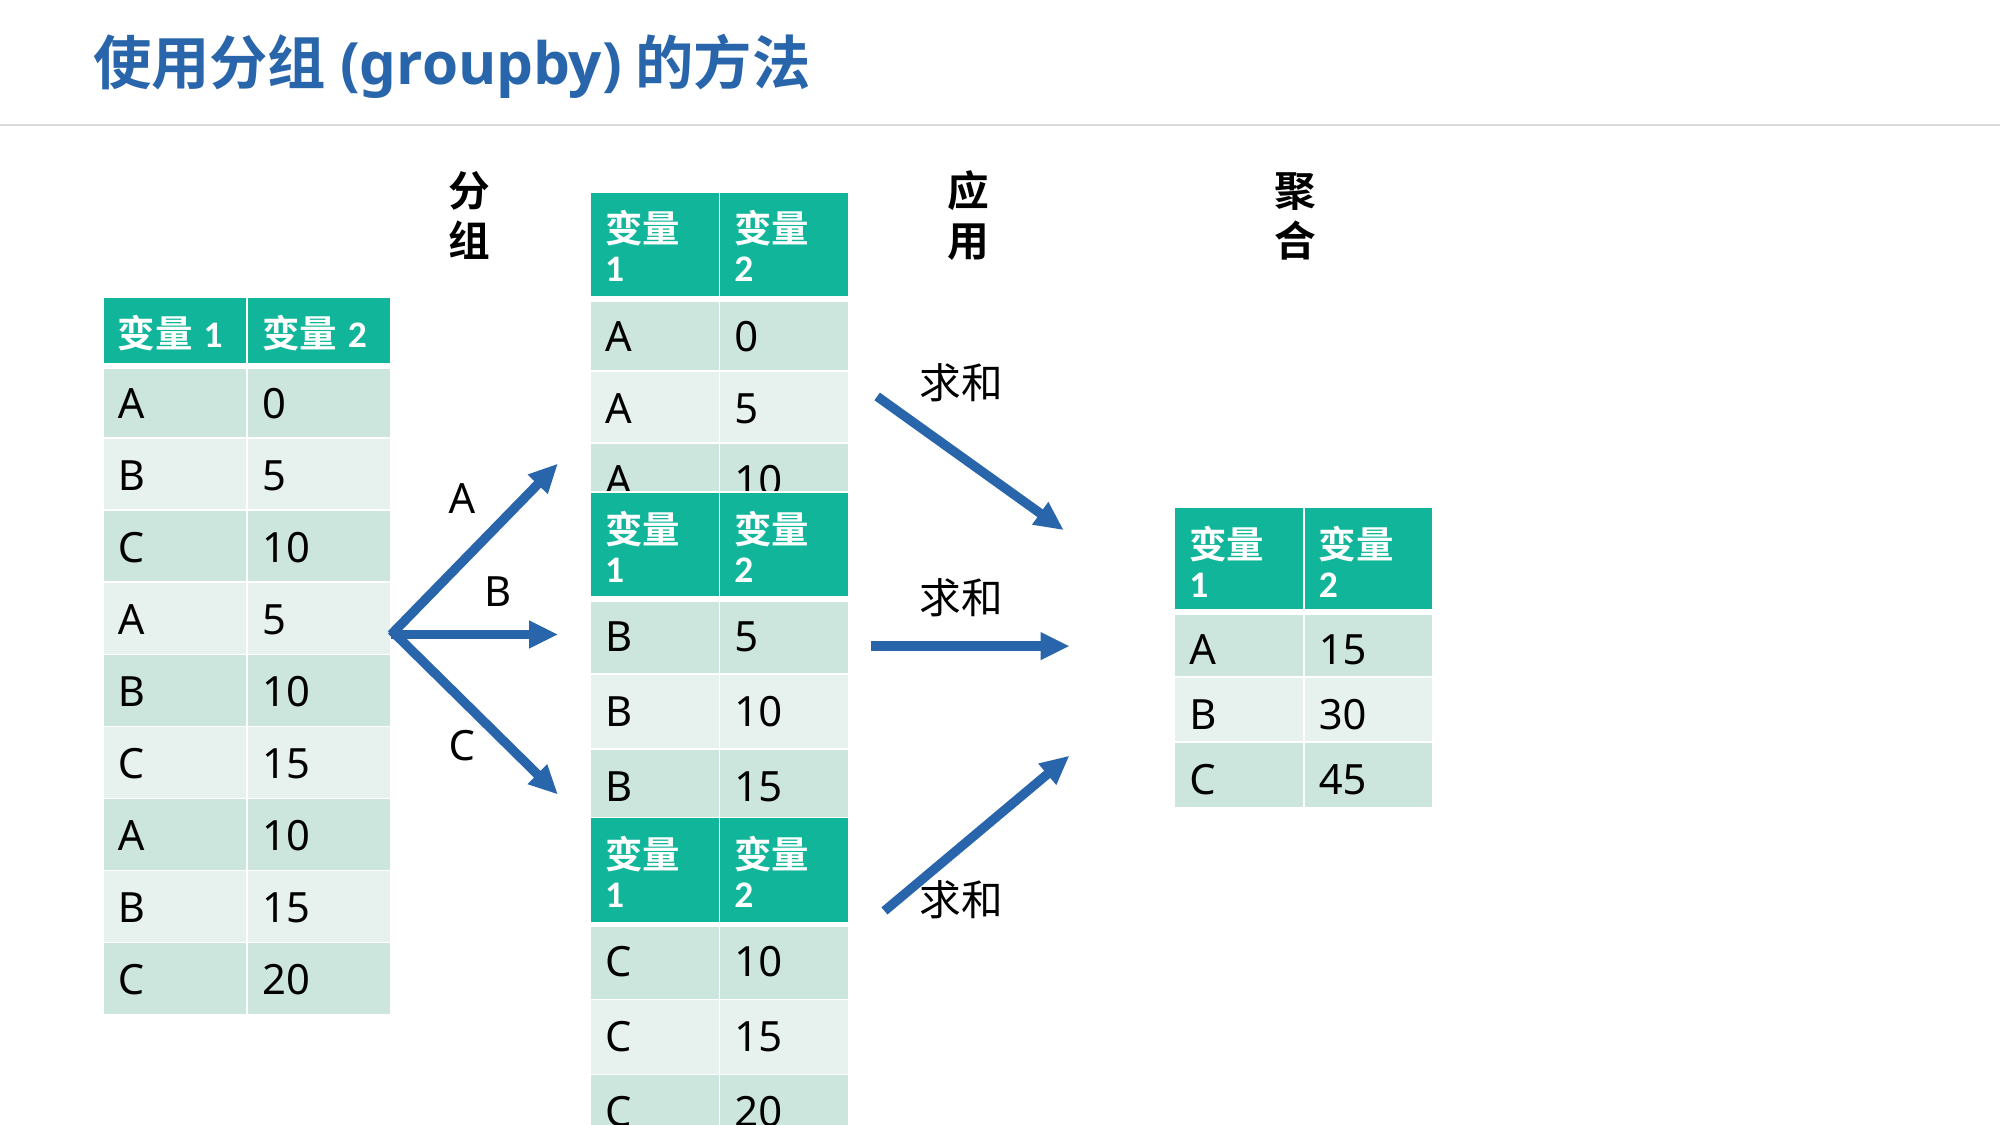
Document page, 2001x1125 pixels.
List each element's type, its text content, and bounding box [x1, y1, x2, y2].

table_cell B [104, 871, 246, 942]
table_cell A [1175, 615, 1303, 676]
table_cell B [591, 675, 719, 748]
table_cell 10 [248, 655, 390, 726]
table_cell 5 [248, 583, 390, 654]
table_header 变量1 [104, 298, 246, 363]
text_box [391, 635, 558, 794]
table_cell 10 [720, 675, 848, 748]
table_cell A [104, 369, 246, 437]
table_cell 20 [720, 1075, 848, 1125]
table_header 变量2 [248, 298, 390, 363]
table_cell 15 [248, 727, 390, 798]
table_cell 15 [248, 871, 390, 942]
table_cell C [591, 1000, 719, 1074]
table_header 变量2 [720, 193, 848, 296]
table_cell A [591, 302, 719, 370]
table_cell B [104, 439, 246, 509]
table_cell C [591, 1075, 719, 1125]
table_cell 0 [720, 302, 848, 370]
table_cell B [591, 602, 719, 673]
table_cell 15 [720, 1000, 848, 1074]
table_cell C [104, 727, 246, 798]
table_cell A [104, 799, 246, 870]
table_cell A [591, 372, 719, 442]
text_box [871, 349, 1069, 932]
table_cell 5 [720, 372, 848, 442]
table_cell C [104, 511, 246, 581]
table_header 变量1 [591, 193, 719, 296]
table_header 变量1 [591, 818, 719, 922]
table_cell 0 [248, 369, 390, 437]
table_header 变量2 [720, 493, 848, 596]
table_cell B [591, 750, 719, 817]
table_cell 10 [248, 511, 390, 581]
table_cell 20 [248, 943, 390, 1014]
table_header 变量1 [591, 493, 719, 596]
table_cell B [104, 655, 246, 726]
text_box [391, 464, 558, 630]
text_box 应用 [932, 156, 1021, 272]
table_cell C [591, 927, 719, 999]
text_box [391, 630, 558, 634]
table_cell 10 [720, 444, 848, 491]
table_cell B [1175, 678, 1303, 741]
table_cell C [1175, 743, 1303, 807]
table_cell C [104, 943, 246, 1014]
table_cell 10 [248, 799, 390, 870]
table_header 变量2 [720, 818, 848, 922]
table_cell 5 [720, 602, 848, 673]
table_cell A [104, 583, 246, 654]
text_box 分组 [433, 156, 522, 272]
table_cell 5 [248, 439, 390, 509]
text_box 使用分组(groupby)的方法 [78, 19, 878, 106]
table_header 变量2 [1305, 508, 1432, 609]
table_cell 15 [720, 750, 848, 817]
table_header 变量1 [1175, 508, 1303, 609]
table_cell 10 [720, 927, 848, 999]
table_cell A [591, 444, 719, 491]
table_cell 30 [1305, 678, 1432, 741]
table_cell 15 [1305, 615, 1432, 676]
text_box 聚合 [1259, 156, 1348, 272]
table_cell 45 [1305, 743, 1432, 807]
